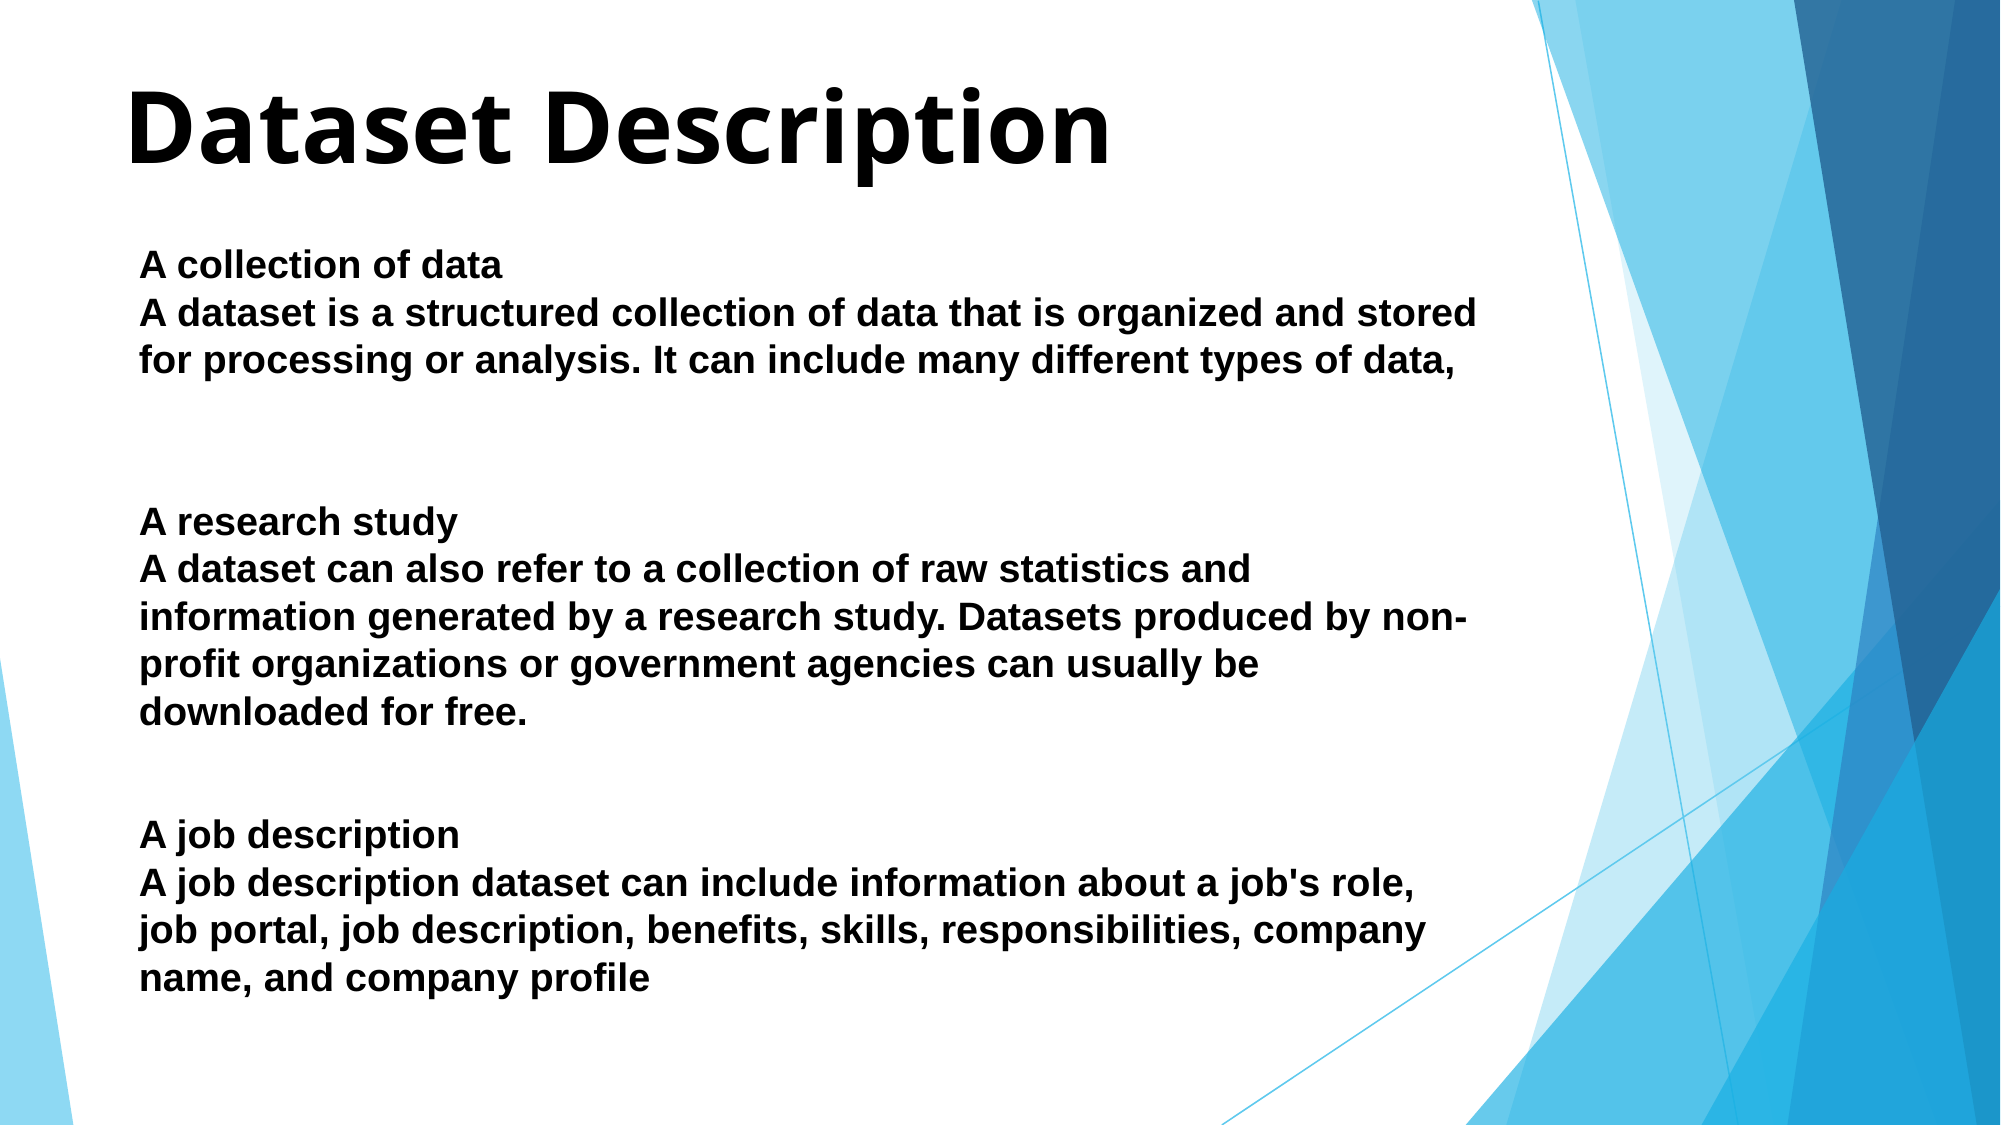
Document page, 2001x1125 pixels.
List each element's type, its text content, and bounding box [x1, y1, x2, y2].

title Dataset Description [123, 63, 1877, 252]
text_box A research study A dataset can also refer to a collection of raw statistics and information generated by a research study. Datasets produced by non-profit organizations or government agencies can usually be downloaded for free. [123, 480, 1495, 749]
text_box A job description A job description dataset can include information about a job's role, job portal, job description, benefits, skills, responsibilities, company name, and company profile [123, 794, 1495, 1015]
text_box A collection of data A dataset is a structured collection of data that is organized and stored for processing or analysis. It can include many different types of data, [123, 224, 1495, 397]
